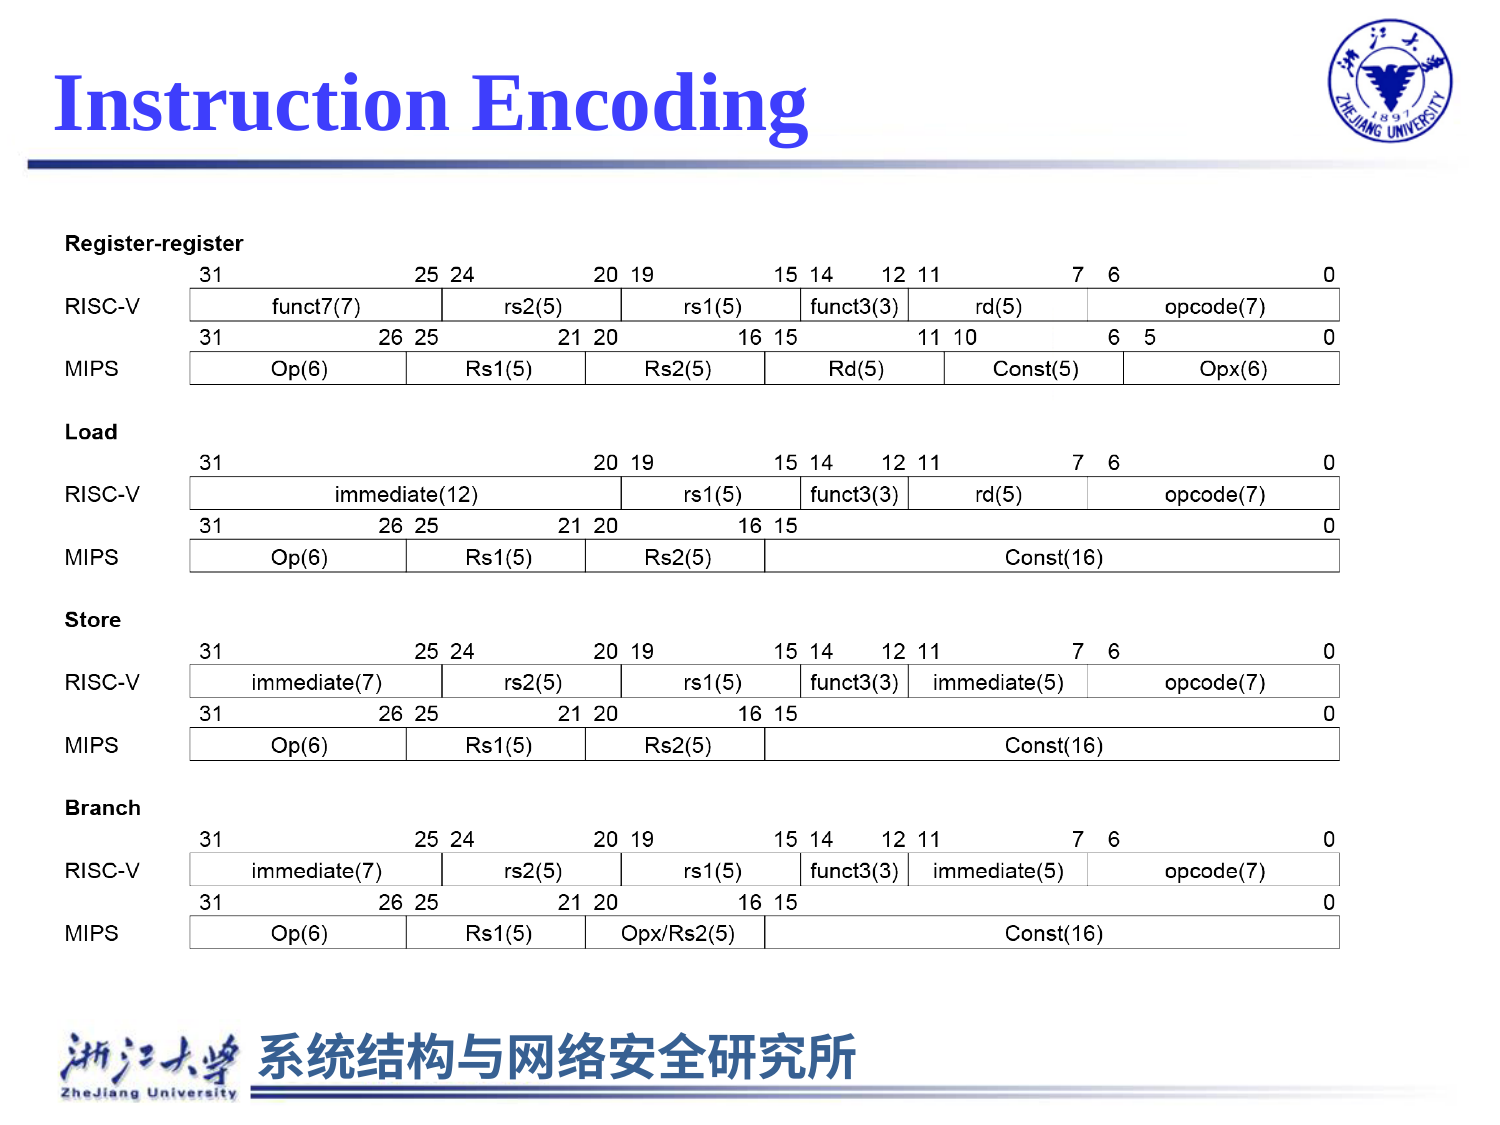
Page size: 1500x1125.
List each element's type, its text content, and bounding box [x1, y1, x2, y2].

picture [7, 0, 1493, 1125]
title Instruction Encoding [37, 19, 1329, 176]
